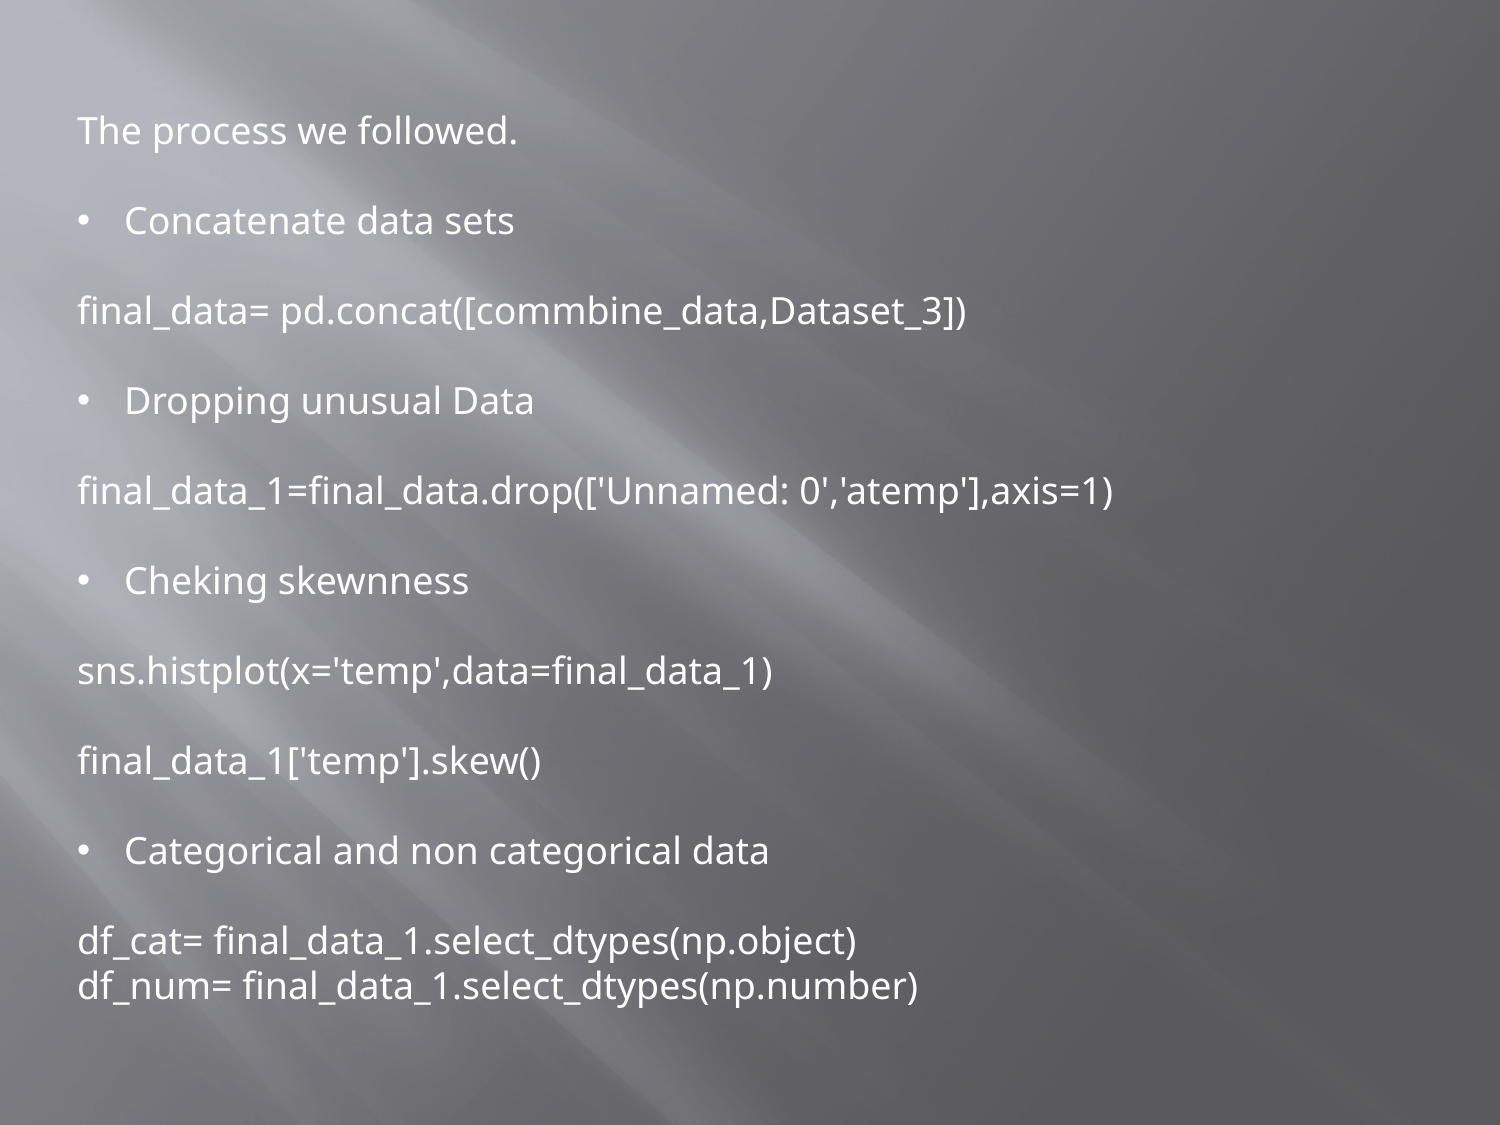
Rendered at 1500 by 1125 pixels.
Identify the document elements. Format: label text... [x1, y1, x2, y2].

text_box The process we followed. Concatenate data sets final_data= pd.concat([commbine_data,Dataset_3]) Dropping unusual Data final_data_1=final_data.drop(['Unnamed: 0','atemp'],axis=1) Cheking skewnness sns.histplot(x='temp',data=final_data_1) final_data_1['temp'].skew() Categorical and non categorical data df_cat= final_data_1.select_dtypes(np.object) df_num= final_data_1.select_dtypes(np.number) [62, 99, 1425, 1105]
